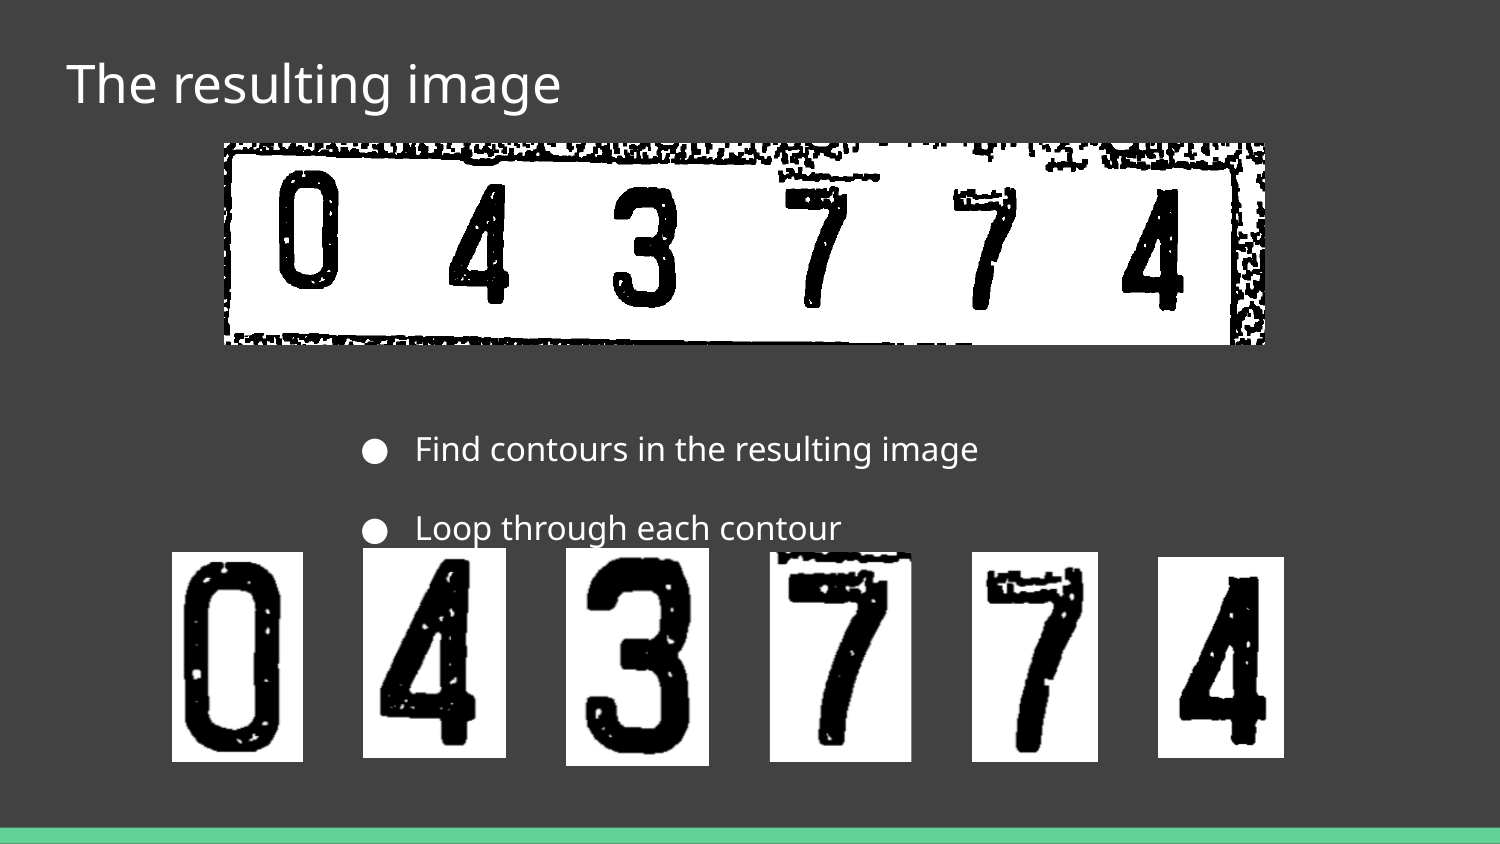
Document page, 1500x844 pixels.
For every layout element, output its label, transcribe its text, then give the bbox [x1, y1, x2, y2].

text_box Find contours in the resulting image Loop through each contour [324, 372, 1176, 563]
picture [171, 552, 303, 763]
picture [769, 552, 912, 763]
picture [972, 552, 1098, 763]
picture [566, 548, 709, 766]
picture [223, 143, 1265, 345]
picture [1158, 556, 1284, 758]
title The resulting image [51, 35, 1449, 130]
picture [363, 548, 506, 759]
